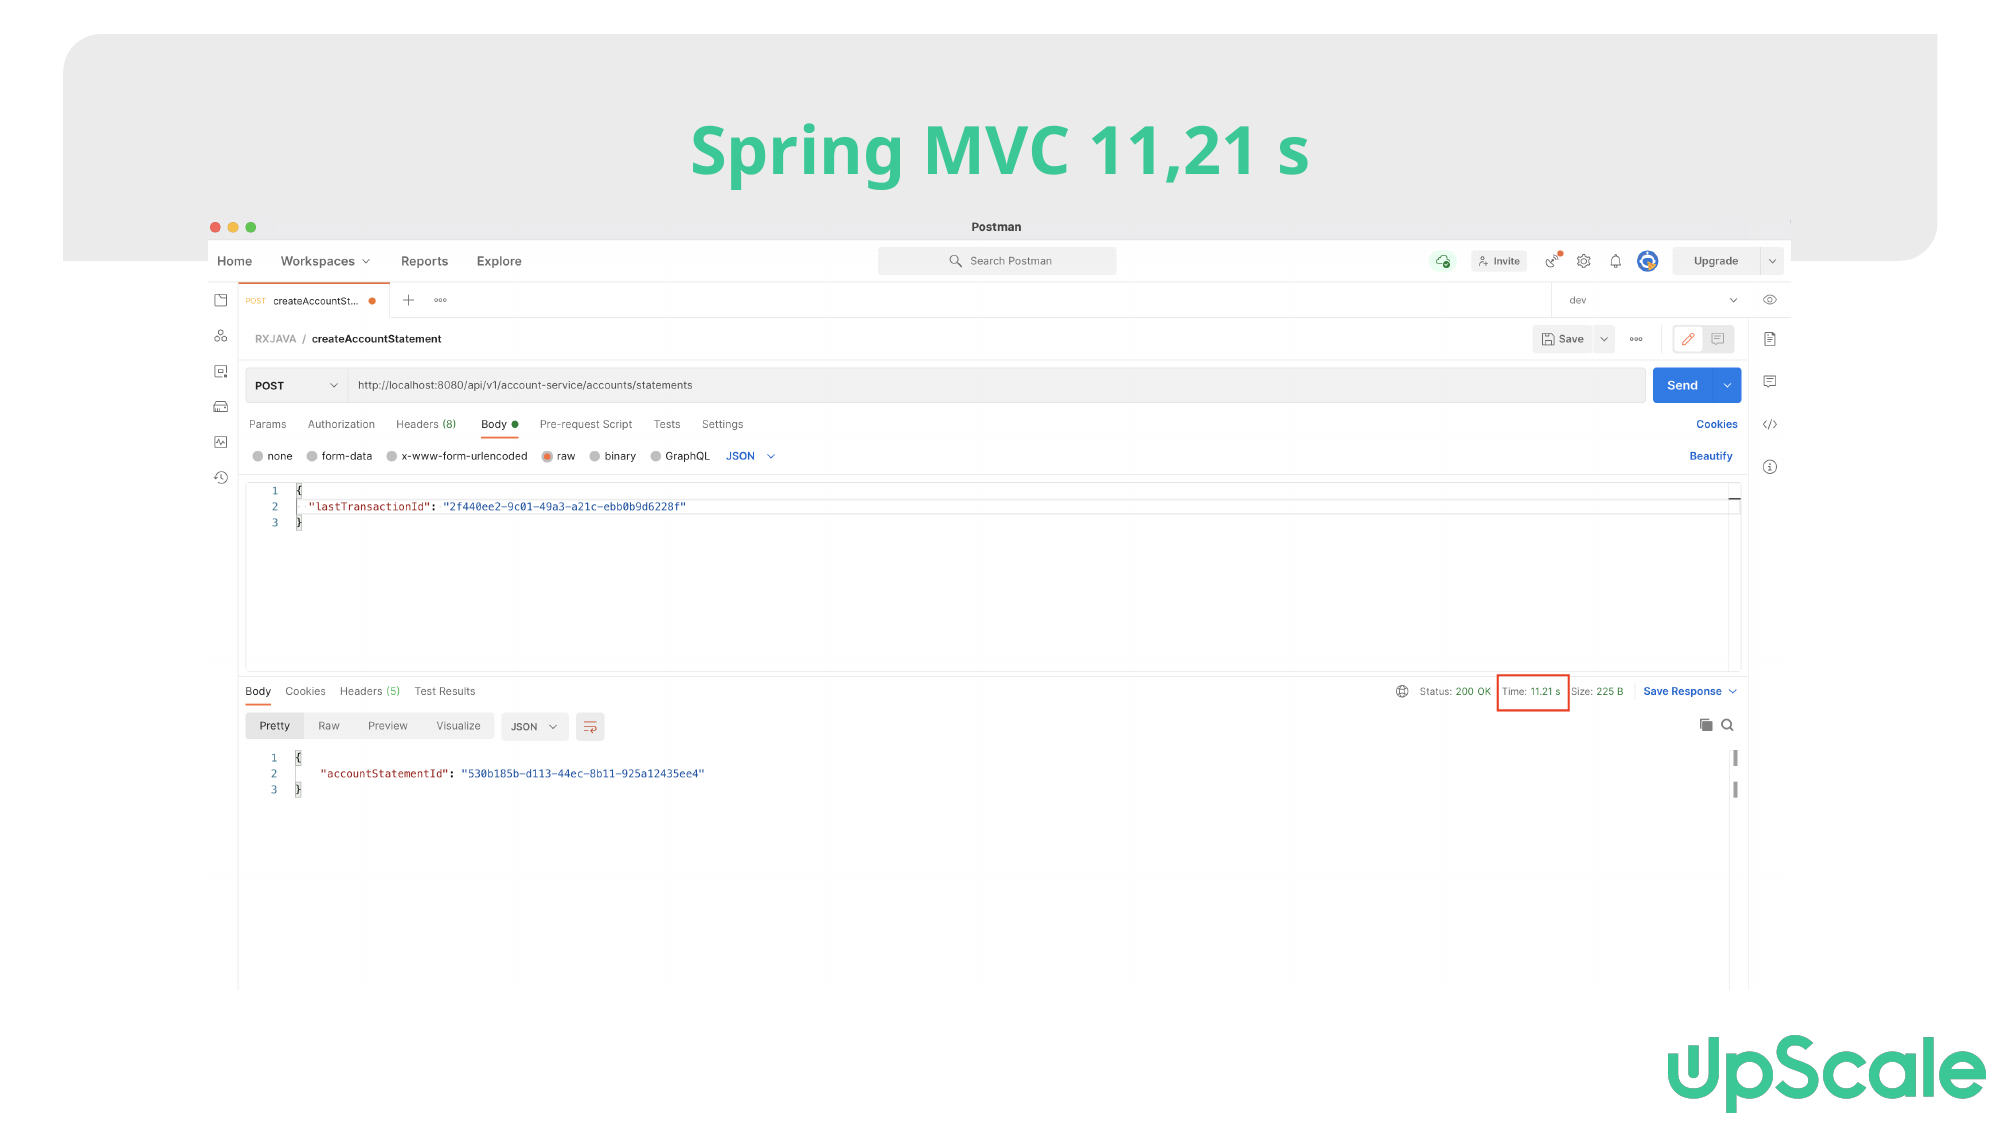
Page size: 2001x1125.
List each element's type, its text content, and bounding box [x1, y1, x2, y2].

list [208, 220, 1791, 990]
picture [1668, 1035, 1986, 1113]
text_box Spring MVC 11,21 s [62, 32, 1939, 262]
